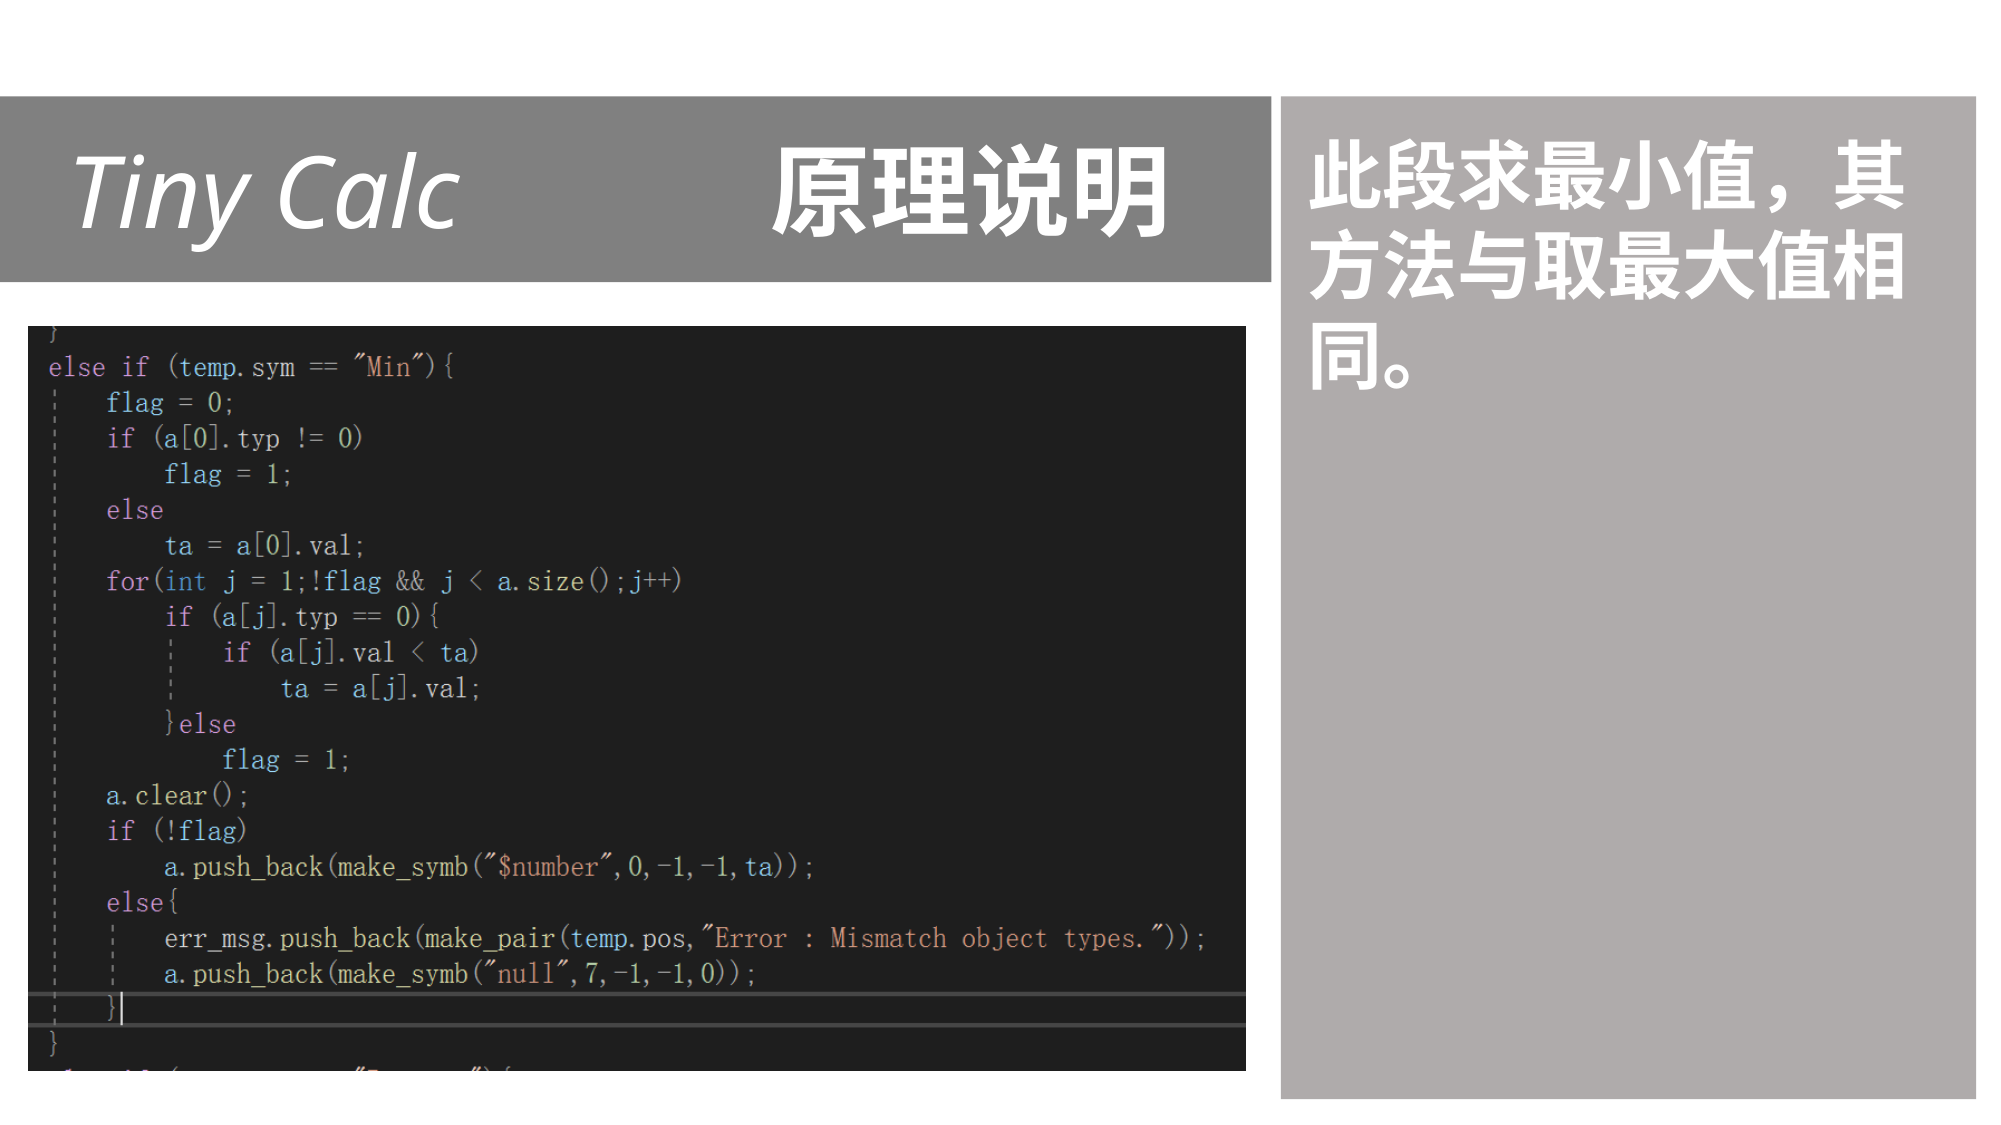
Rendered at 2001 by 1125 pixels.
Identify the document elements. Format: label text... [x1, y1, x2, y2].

text_box 此段求最小值，其方法与取最大值相同。 [1292, 121, 1977, 451]
picture [28, 326, 1246, 1071]
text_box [0, 96, 1272, 283]
text_box [1280, 95, 1977, 1100]
